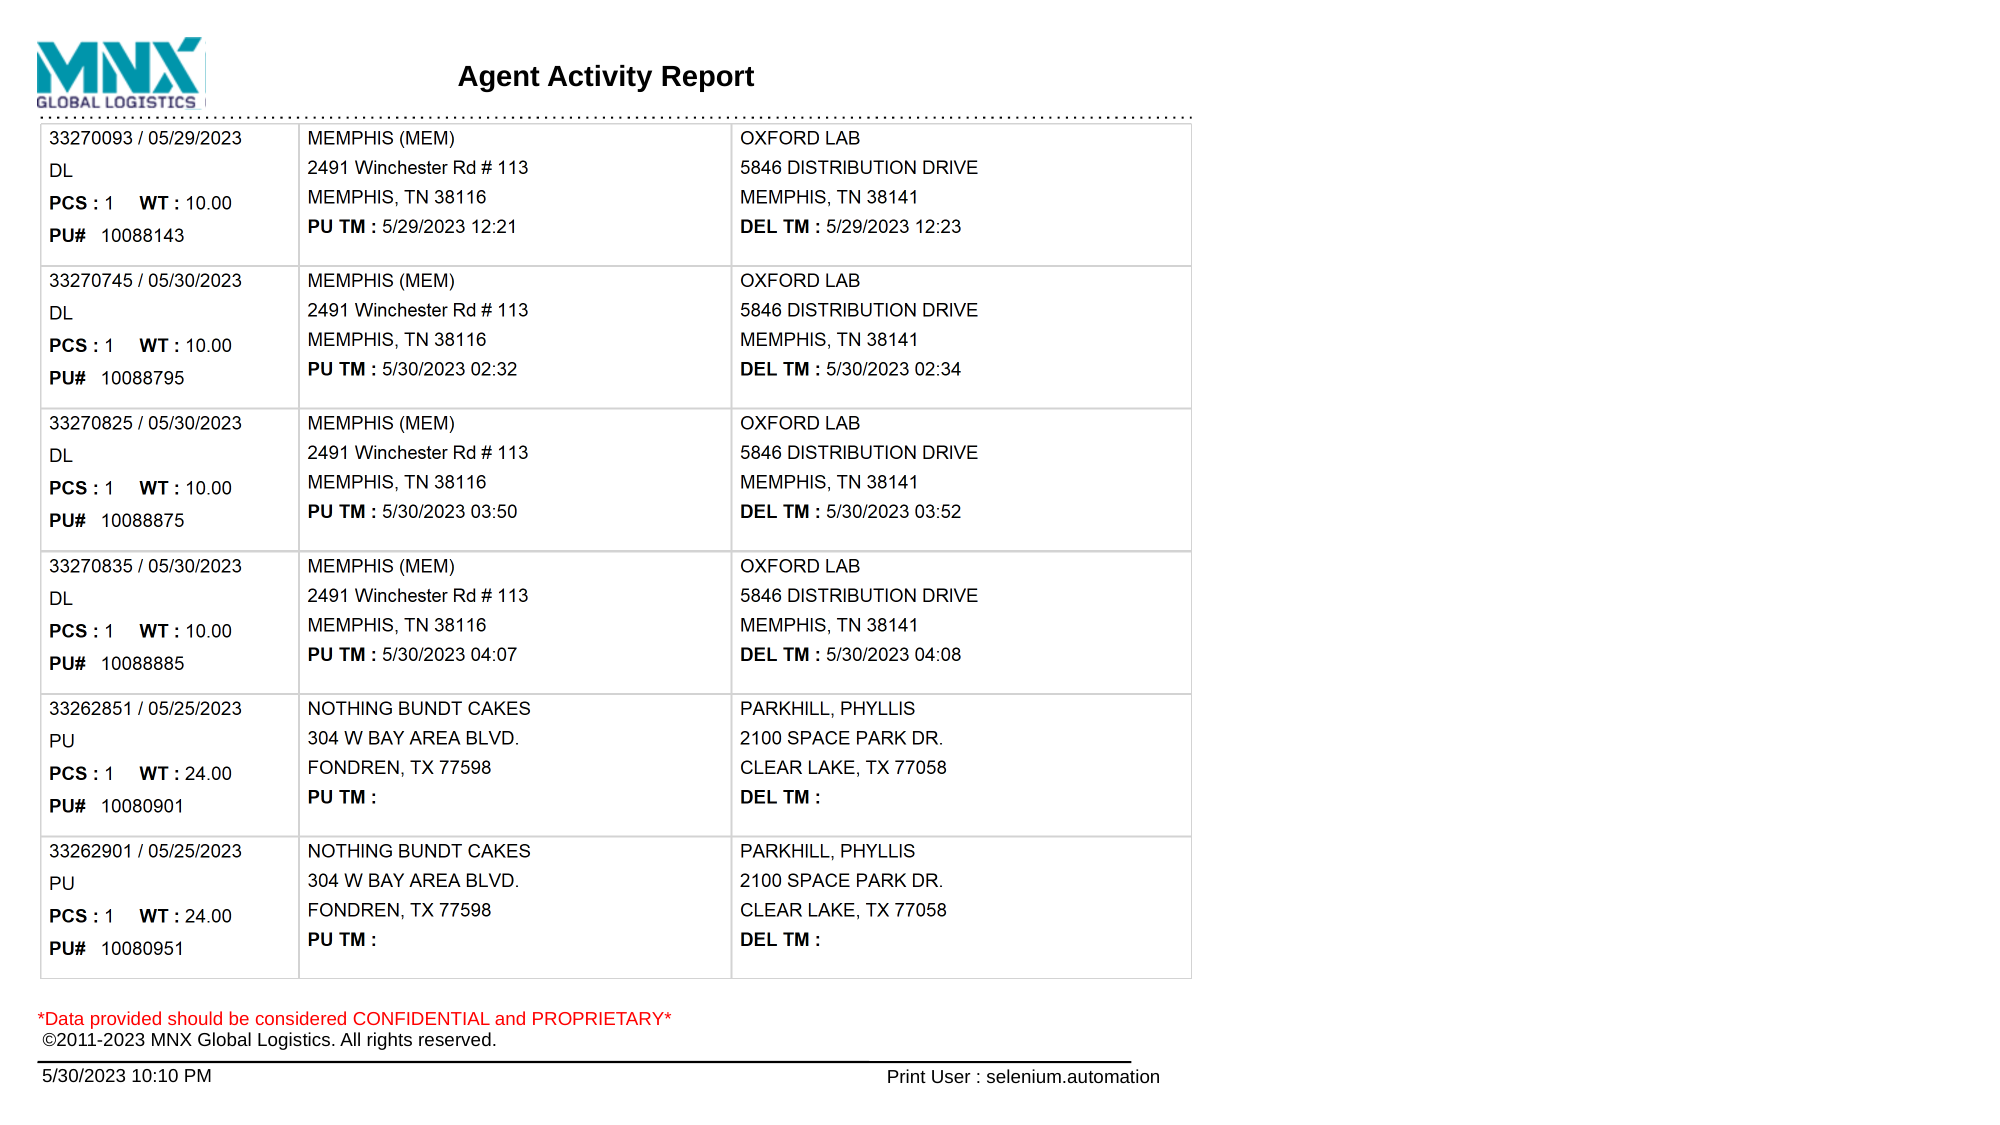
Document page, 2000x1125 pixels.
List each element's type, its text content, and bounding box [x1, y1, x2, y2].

text_box Agent Activity Report [359, 53, 854, 96]
text_box ©2011-2023 MNX Global Logistics. All rights reserved. [37, 1027, 1051, 1049]
text_box Print User : selenium.automation [775, 1064, 1161, 1088]
picture [40, 123, 1192, 979]
text_box *Data provided should be considered CONFIDENTIAL and PROPRIETARY* [37, 1006, 1051, 1027]
text_box 5/30/2023 10:10 PM [42, 1063, 341, 1088]
picture [37, 37, 248, 110]
